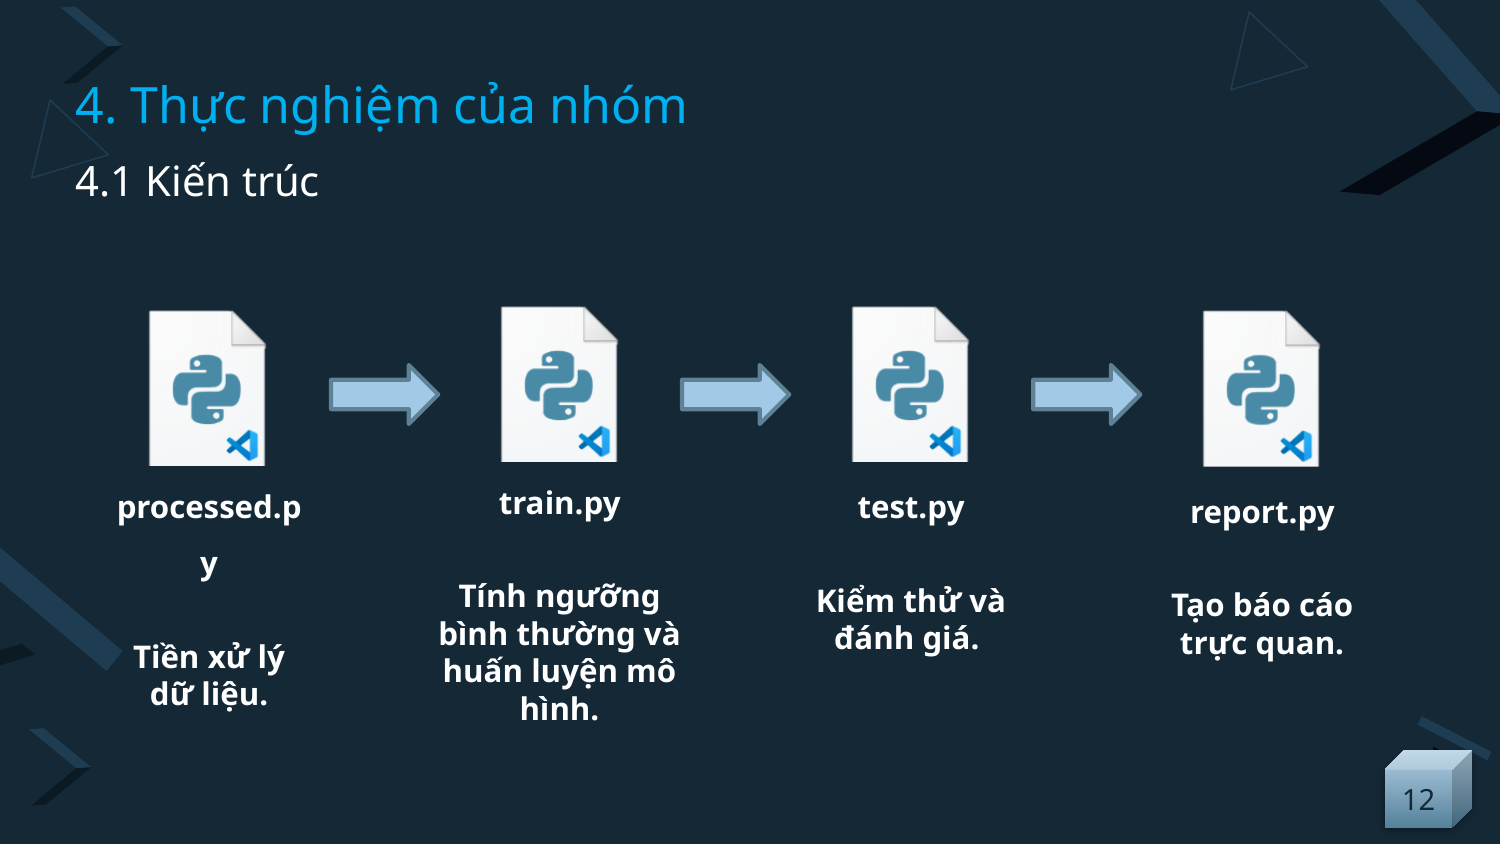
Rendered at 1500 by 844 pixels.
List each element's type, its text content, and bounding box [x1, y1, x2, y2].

text_box 4. Thực nghiệm của nhóm [60, 79, 736, 128]
text_box 4.1 Kiến trúc [60, 156, 1164, 204]
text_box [97, 300, 1374, 815]
text_box 12 [1384, 750, 1472, 828]
